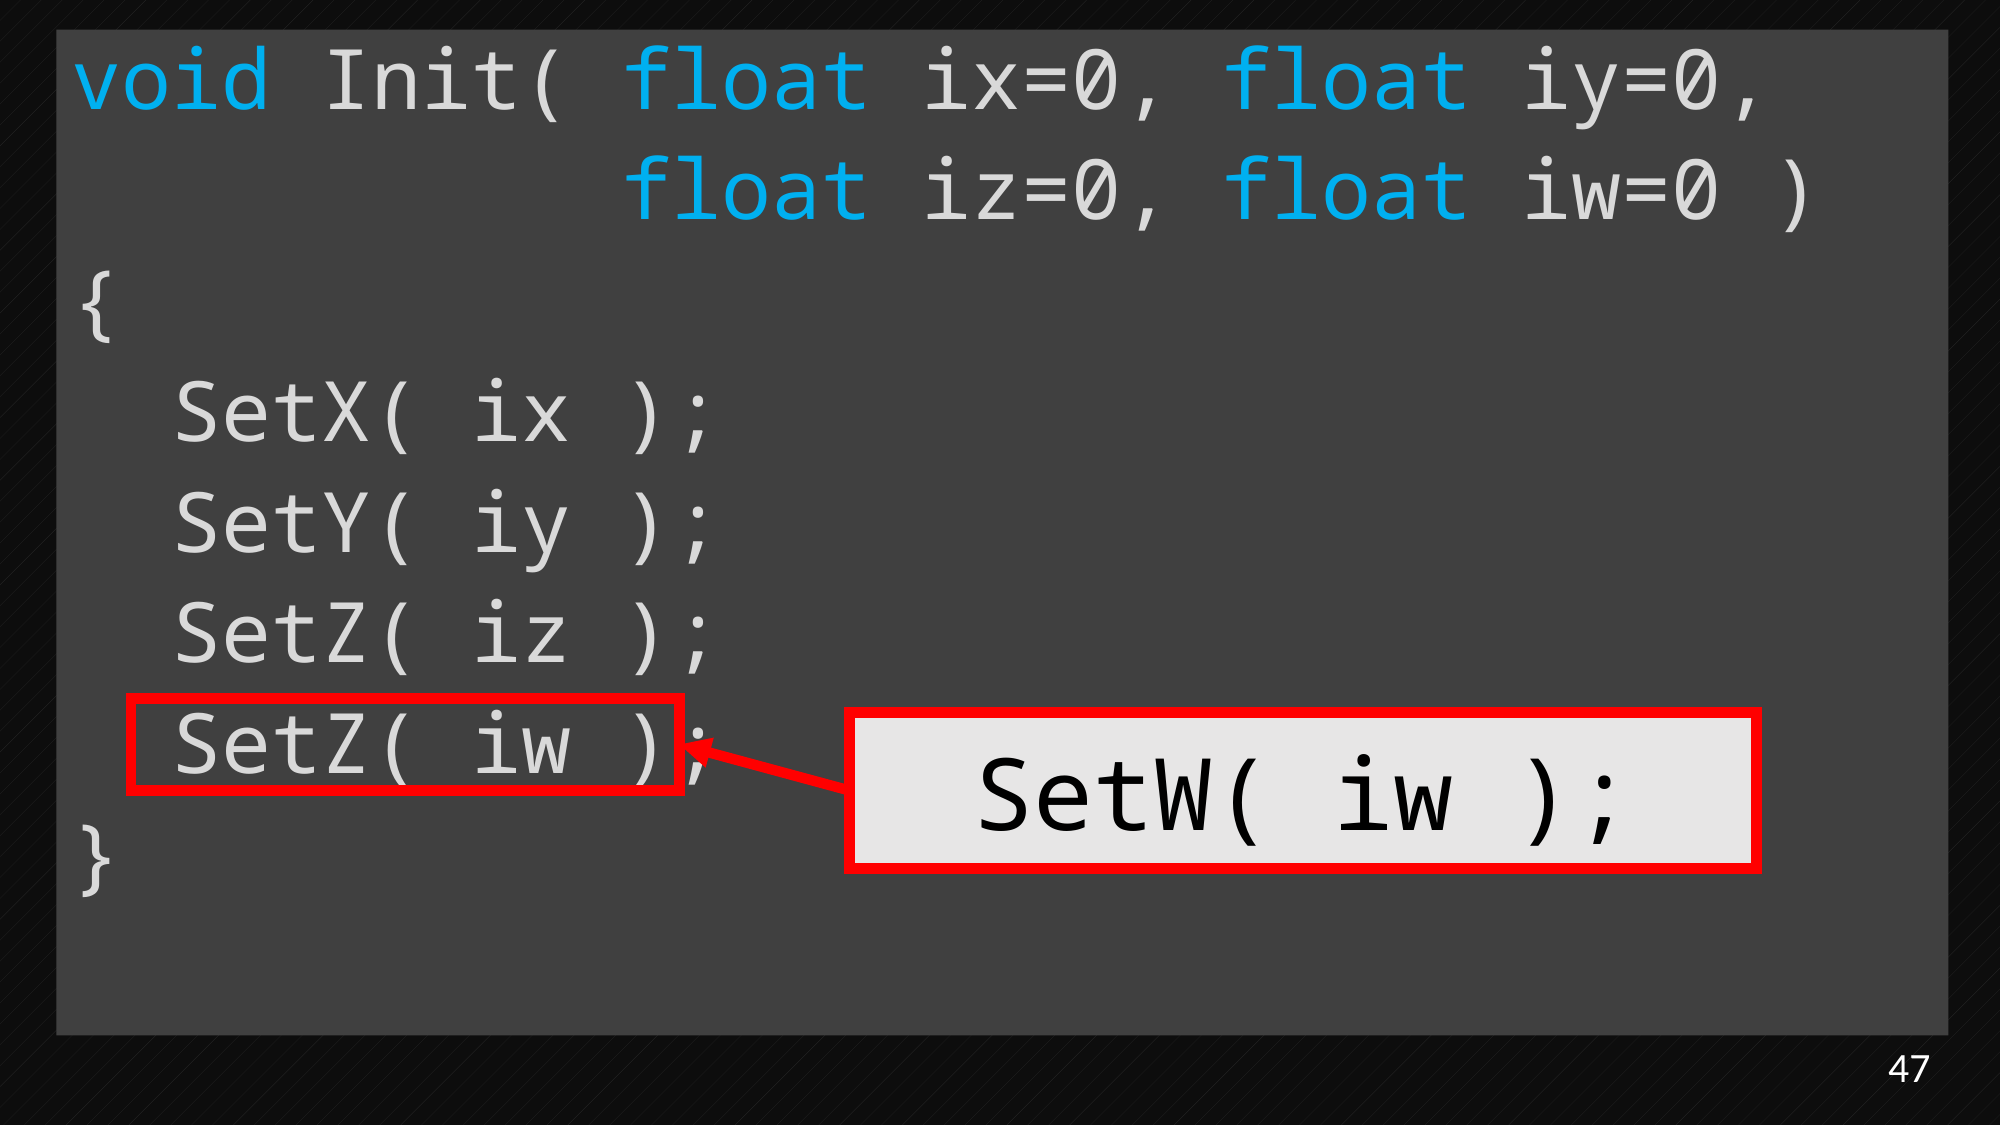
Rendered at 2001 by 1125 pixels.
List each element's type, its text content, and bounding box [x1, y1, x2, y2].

list void Init( float ix=0, float iy=0, float iz=0, float iw=0 ) { SetX( ix ); SetY( iy ); SetZ( iz ); SetZ( iw ); } [56, 29, 1949, 1036]
slide_number 47 [1775, 1036, 1946, 1096]
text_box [130, 698, 1757, 869]
